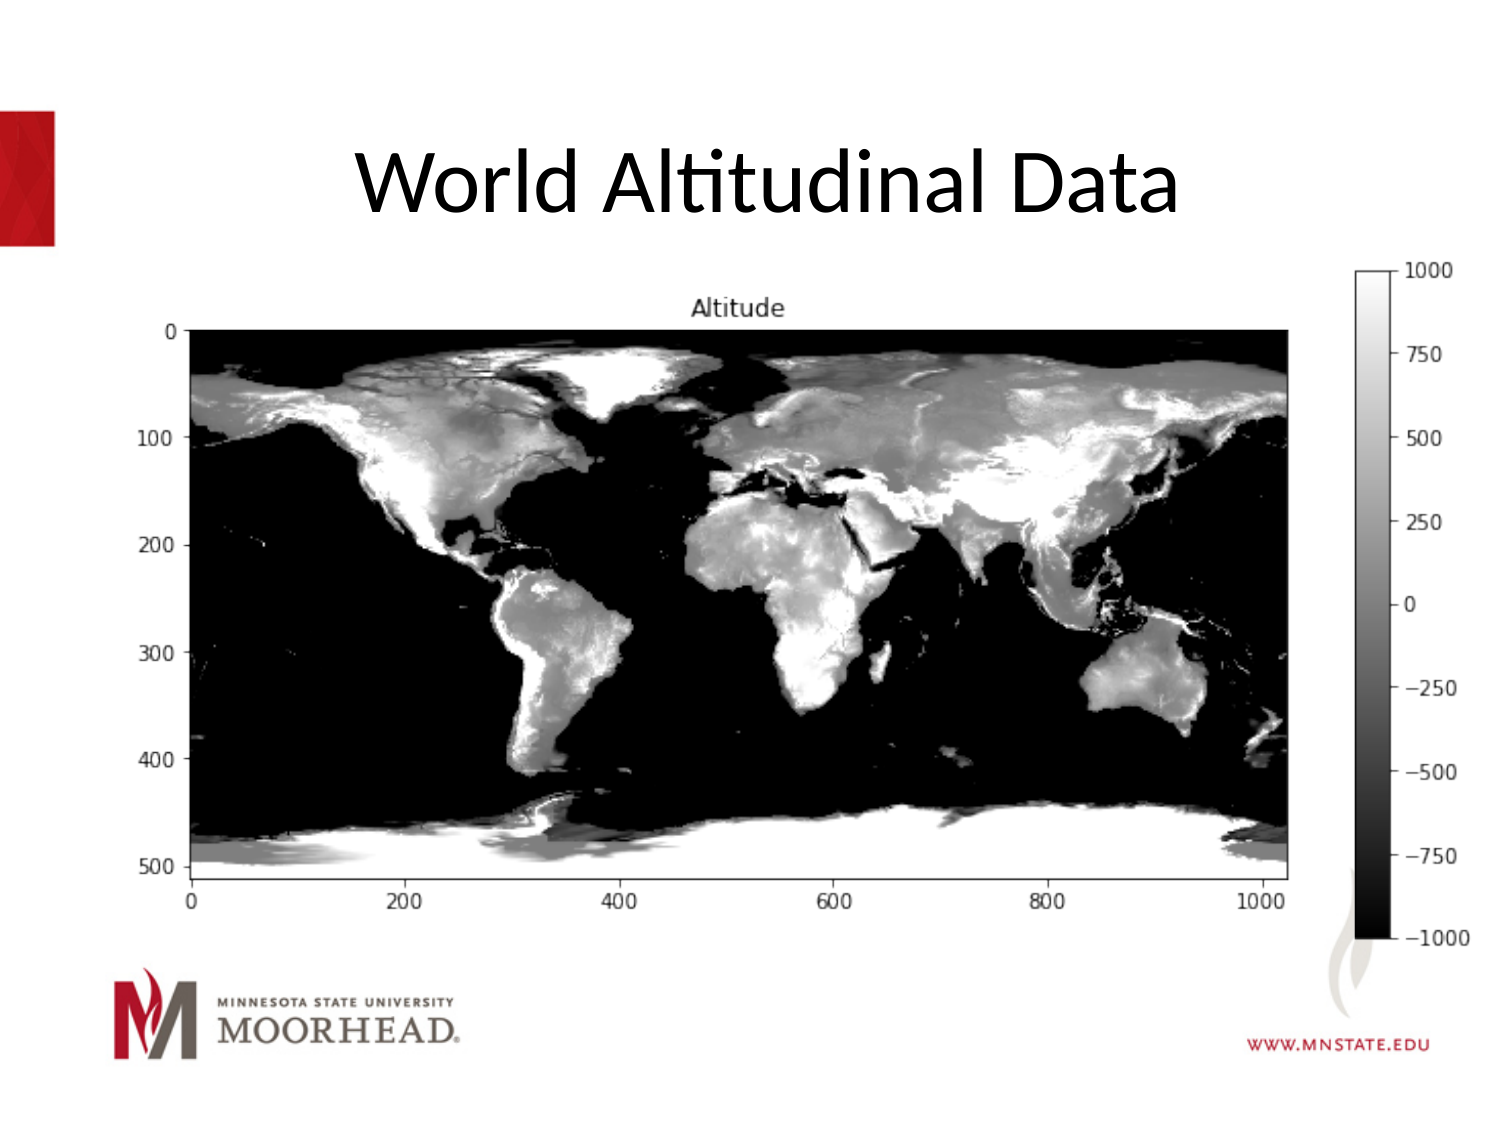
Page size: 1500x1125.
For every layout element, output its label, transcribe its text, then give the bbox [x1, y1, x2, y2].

picture [0, 0, 1500, 1125]
title World Altitudinal Data [112, 82, 1425, 270]
